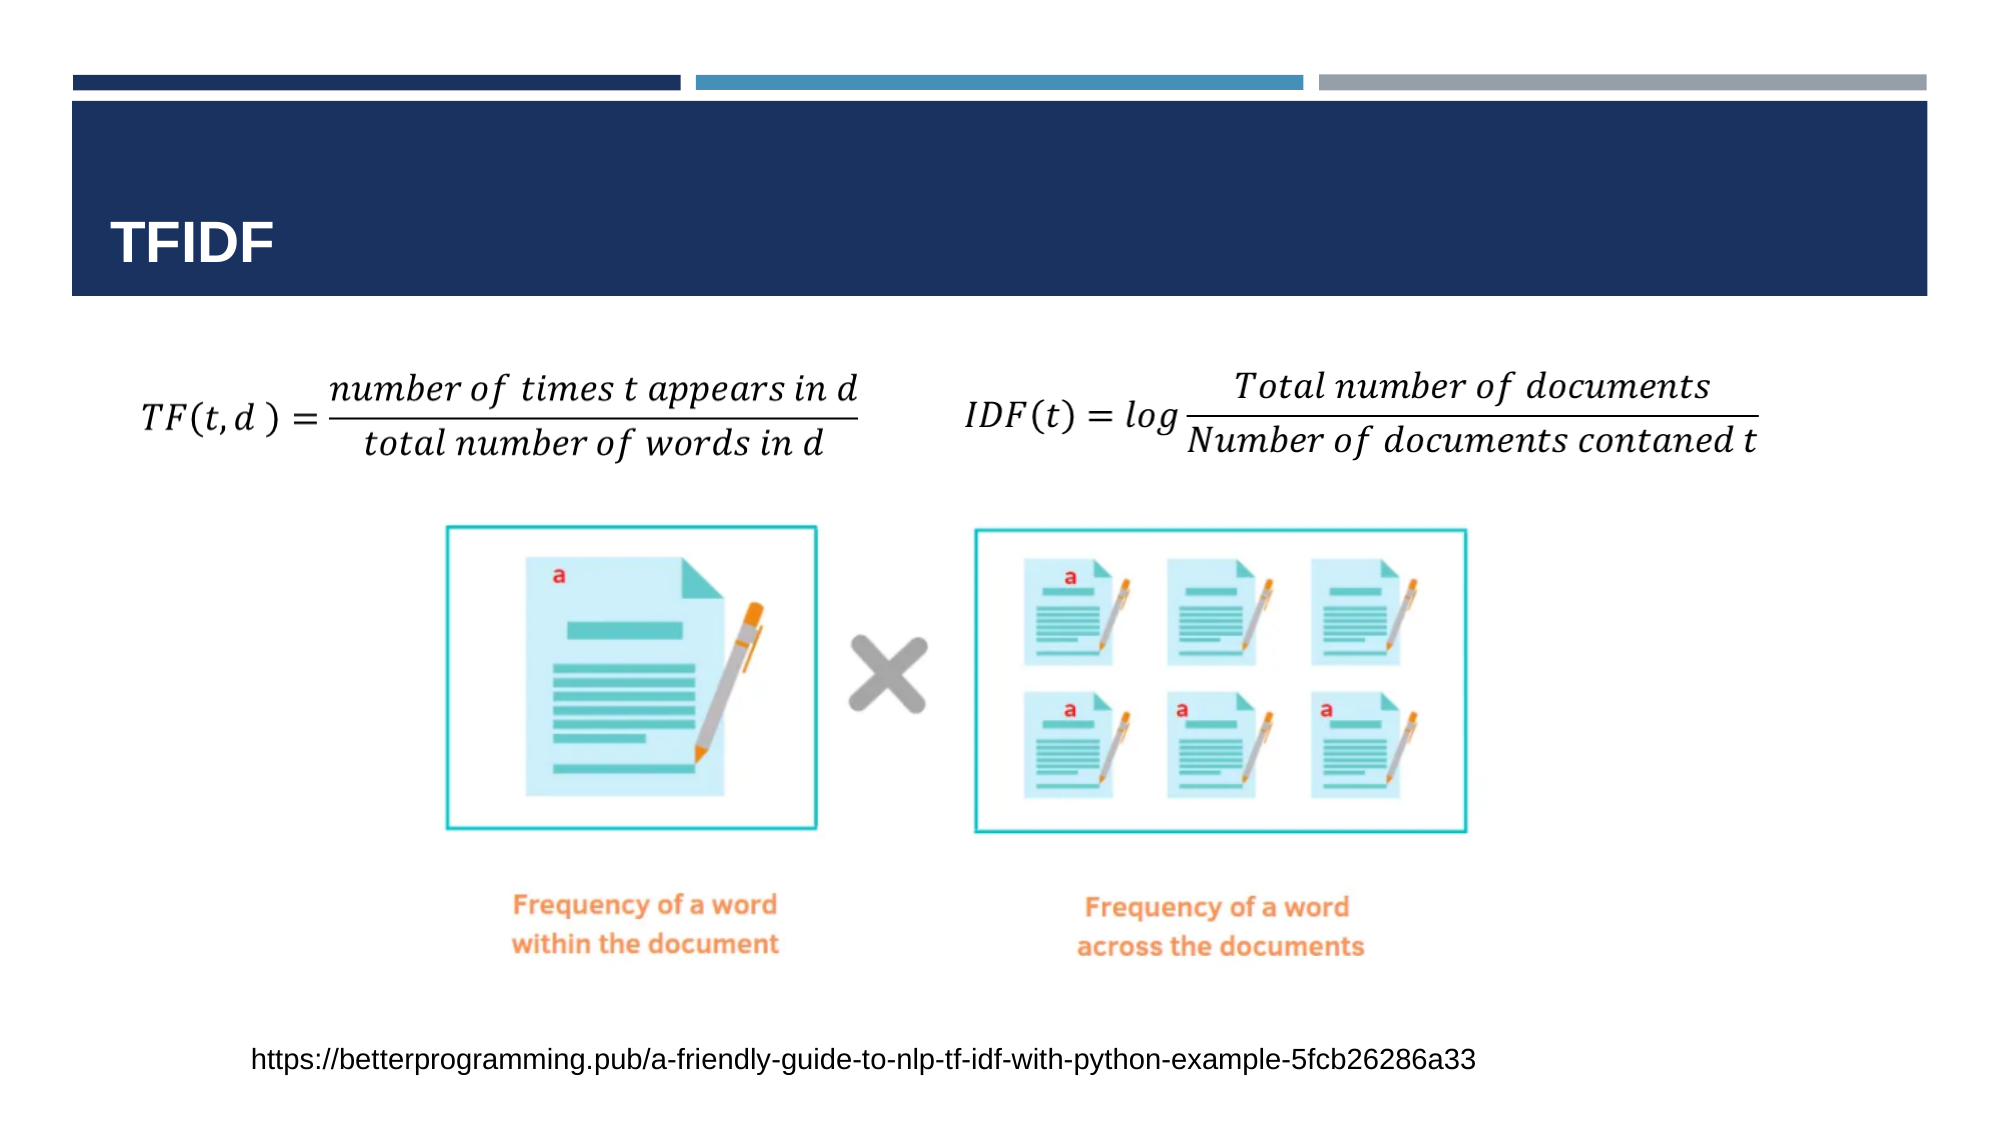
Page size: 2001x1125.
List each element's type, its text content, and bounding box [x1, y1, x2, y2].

text_box [79, 362, 921, 472]
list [376, 474, 1542, 981]
text_box https://betterprogramming.pub/a-friendly-guide-to-nlp-tf-idf-with-python-example-5fcb26286a33 [235, 1032, 1832, 1083]
text_box [891, 359, 1832, 469]
title TFIDF [95, 115, 1905, 282]
